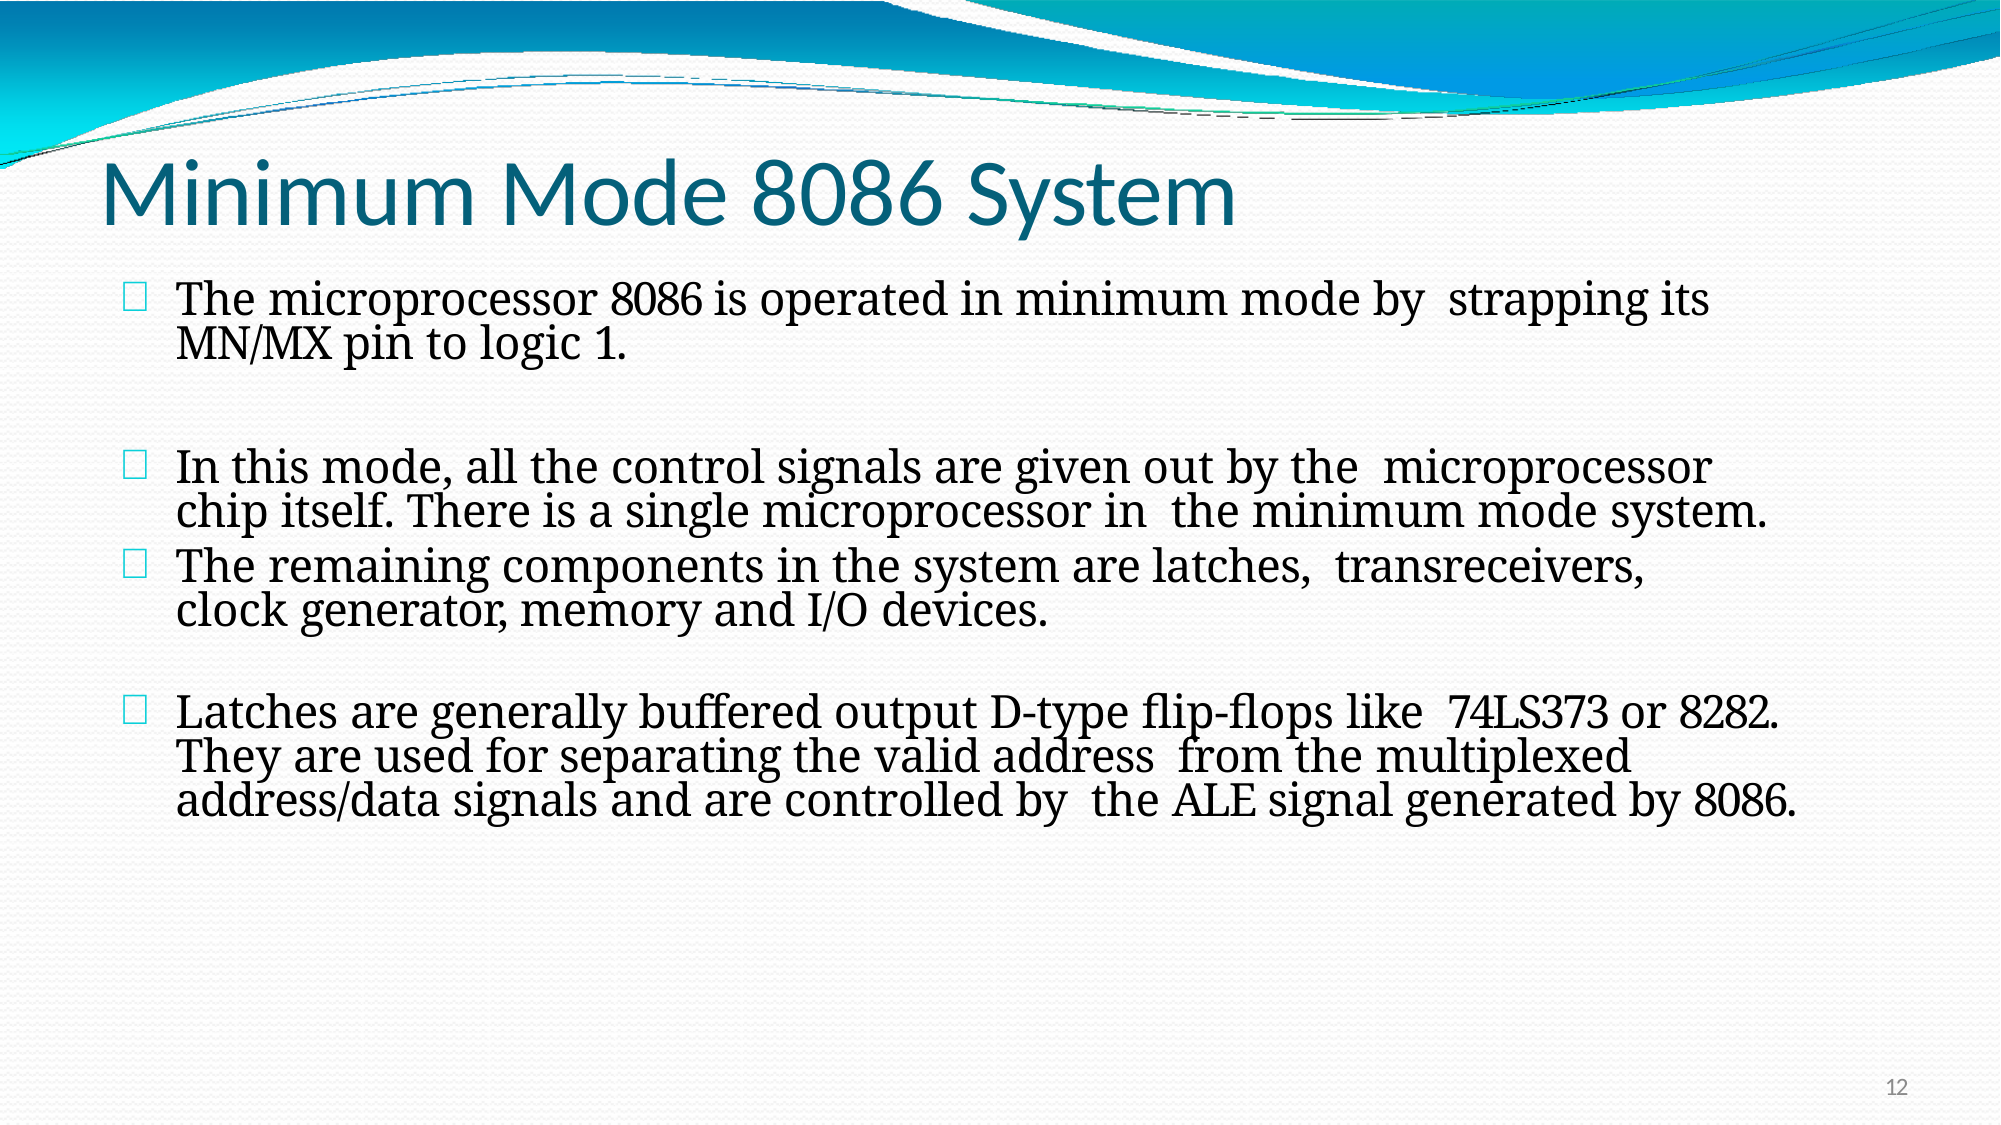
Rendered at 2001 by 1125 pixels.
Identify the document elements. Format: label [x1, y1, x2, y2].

text_box [0, 0, 2000, 1125]
